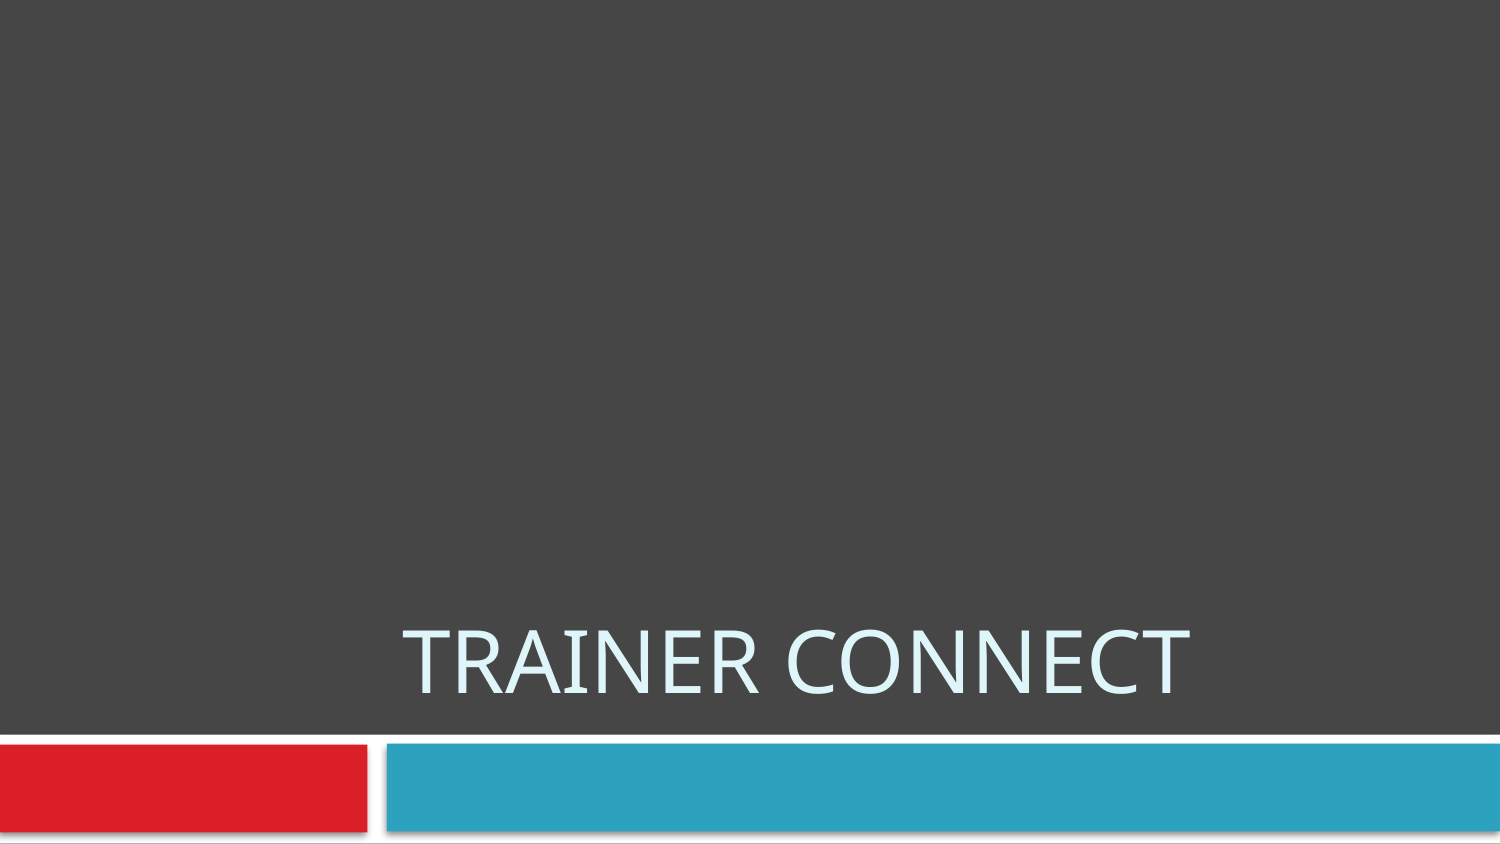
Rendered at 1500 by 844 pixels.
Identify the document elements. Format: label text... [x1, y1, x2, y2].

title Trainer connect [387, 384, 1450, 719]
